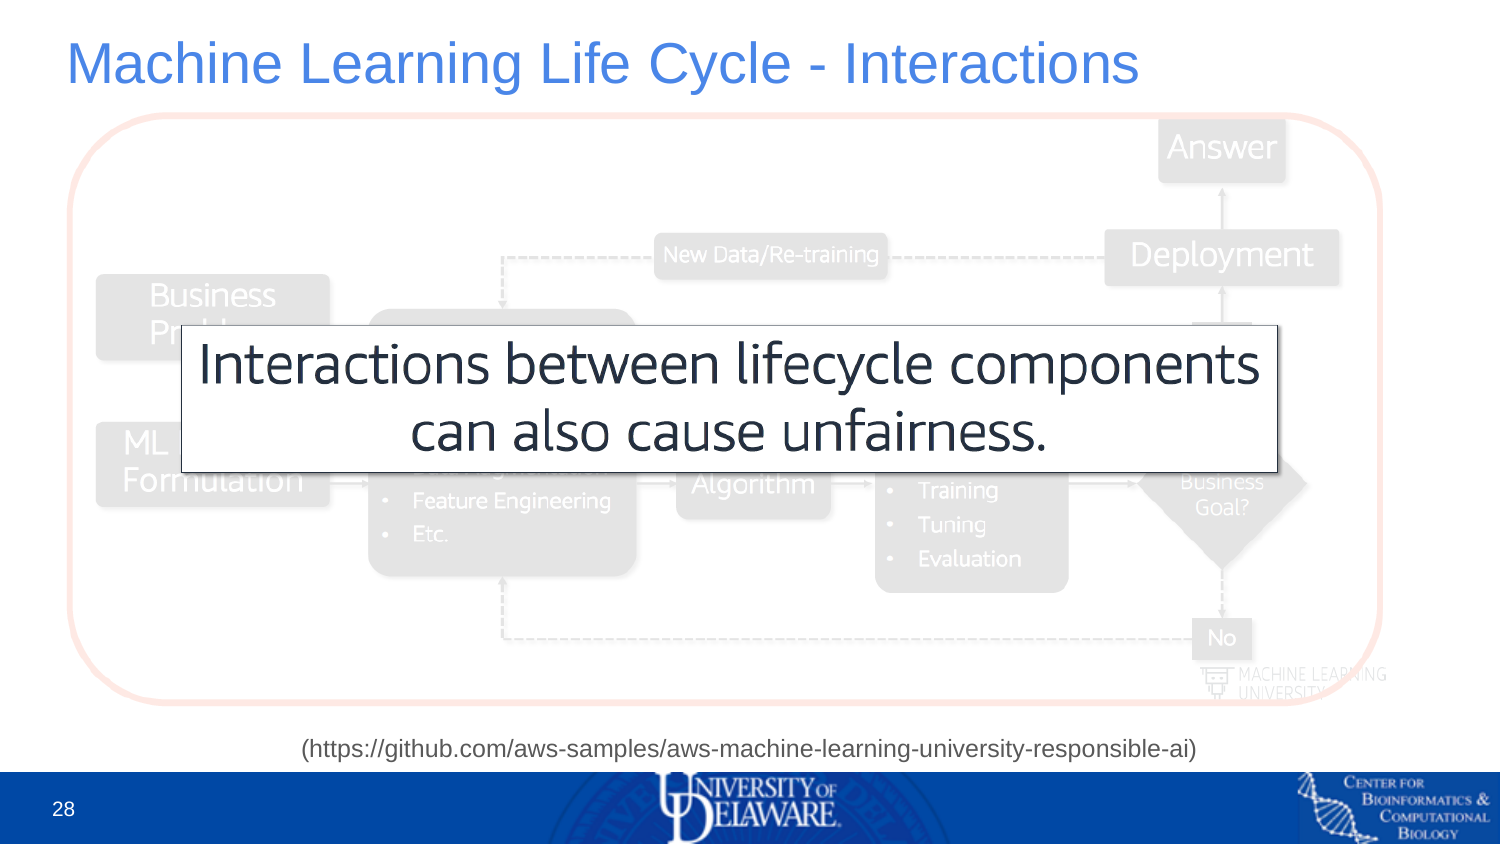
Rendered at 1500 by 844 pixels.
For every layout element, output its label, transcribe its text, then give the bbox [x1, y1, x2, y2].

text_box (https://github.com/aws-samples/aws-machine-learning-university-responsible-ai) [10, 717, 1490, 770]
title Machine Learning Life Cycle - Interactions [51, 10, 1449, 111]
picture [0, 772, 1500, 844]
picture [50, 109, 1402, 718]
